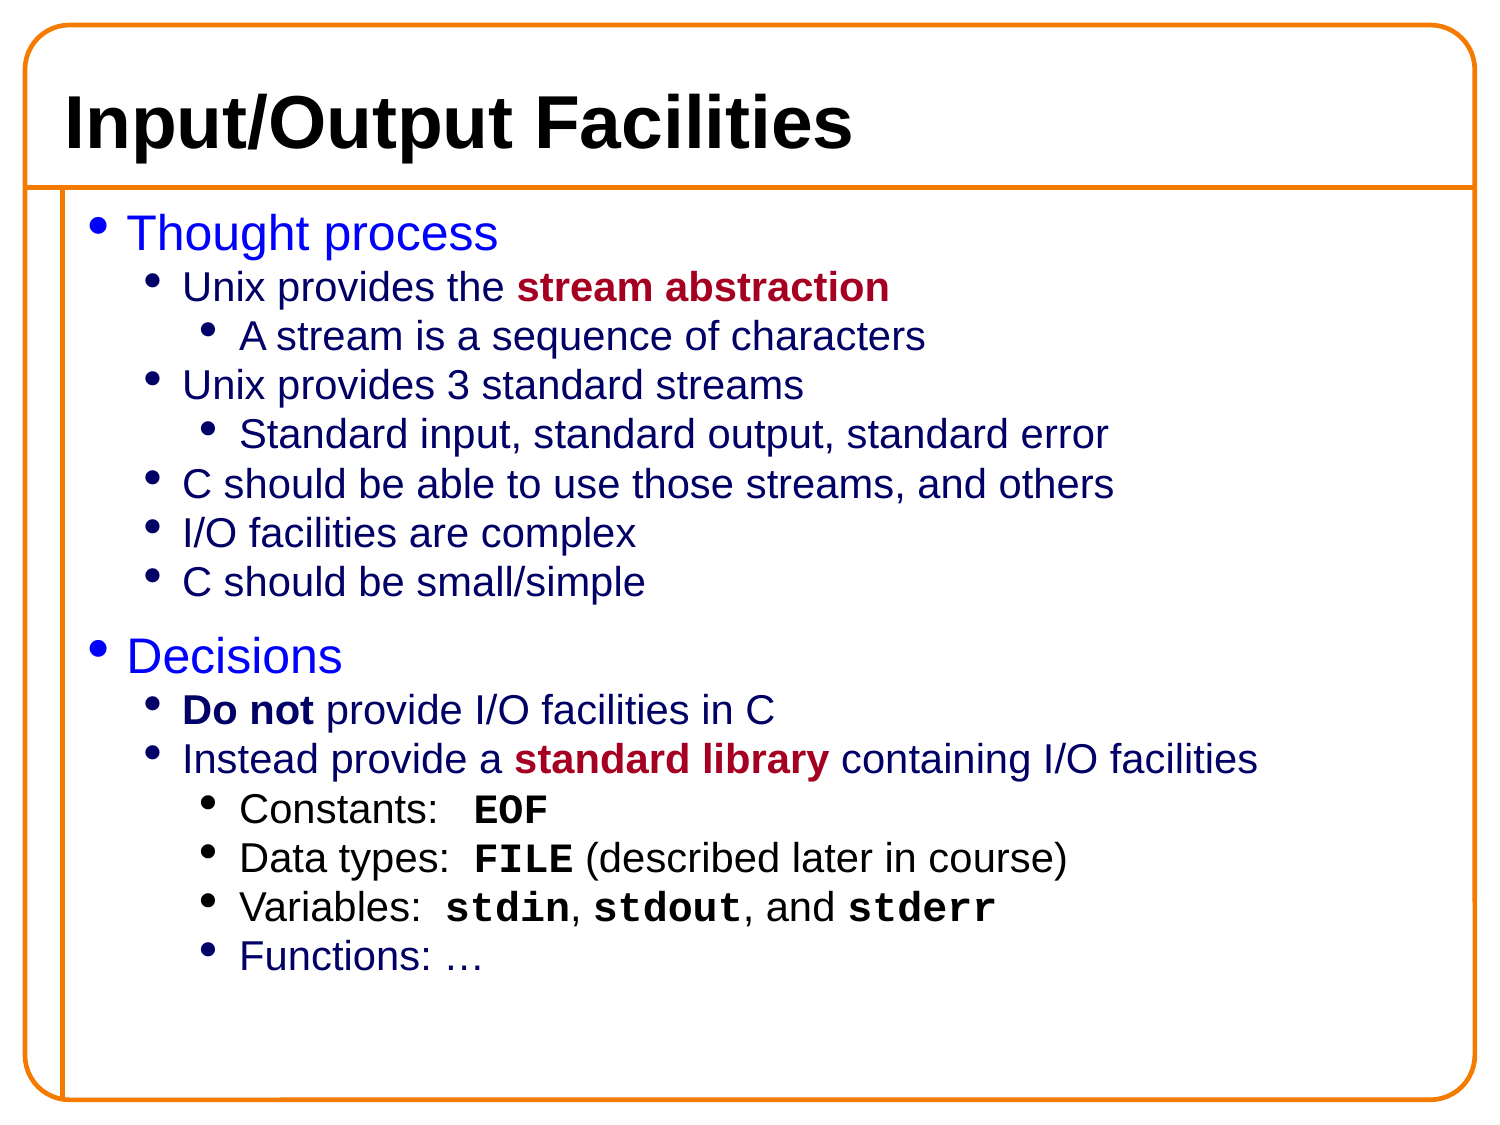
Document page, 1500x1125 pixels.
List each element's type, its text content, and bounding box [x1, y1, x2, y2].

text_box Thought process Unix provides the stream abstraction A stream is a sequence of characters Unix provides 3 standard streams Standard input, standard output, standard error C should be able to use those streams, and others I/O facilities are complex C should be small/simple Decisions Do not provide I/O facilities in C Instead provide a standard library containing I/O facilities Constants: EOF Data types: FILE (described later in course) Variables: stdin, stdout, and stderr Functions: … [75, 199, 1463, 1100]
text_box Input/Output Facilities [50, 62, 1450, 175]
